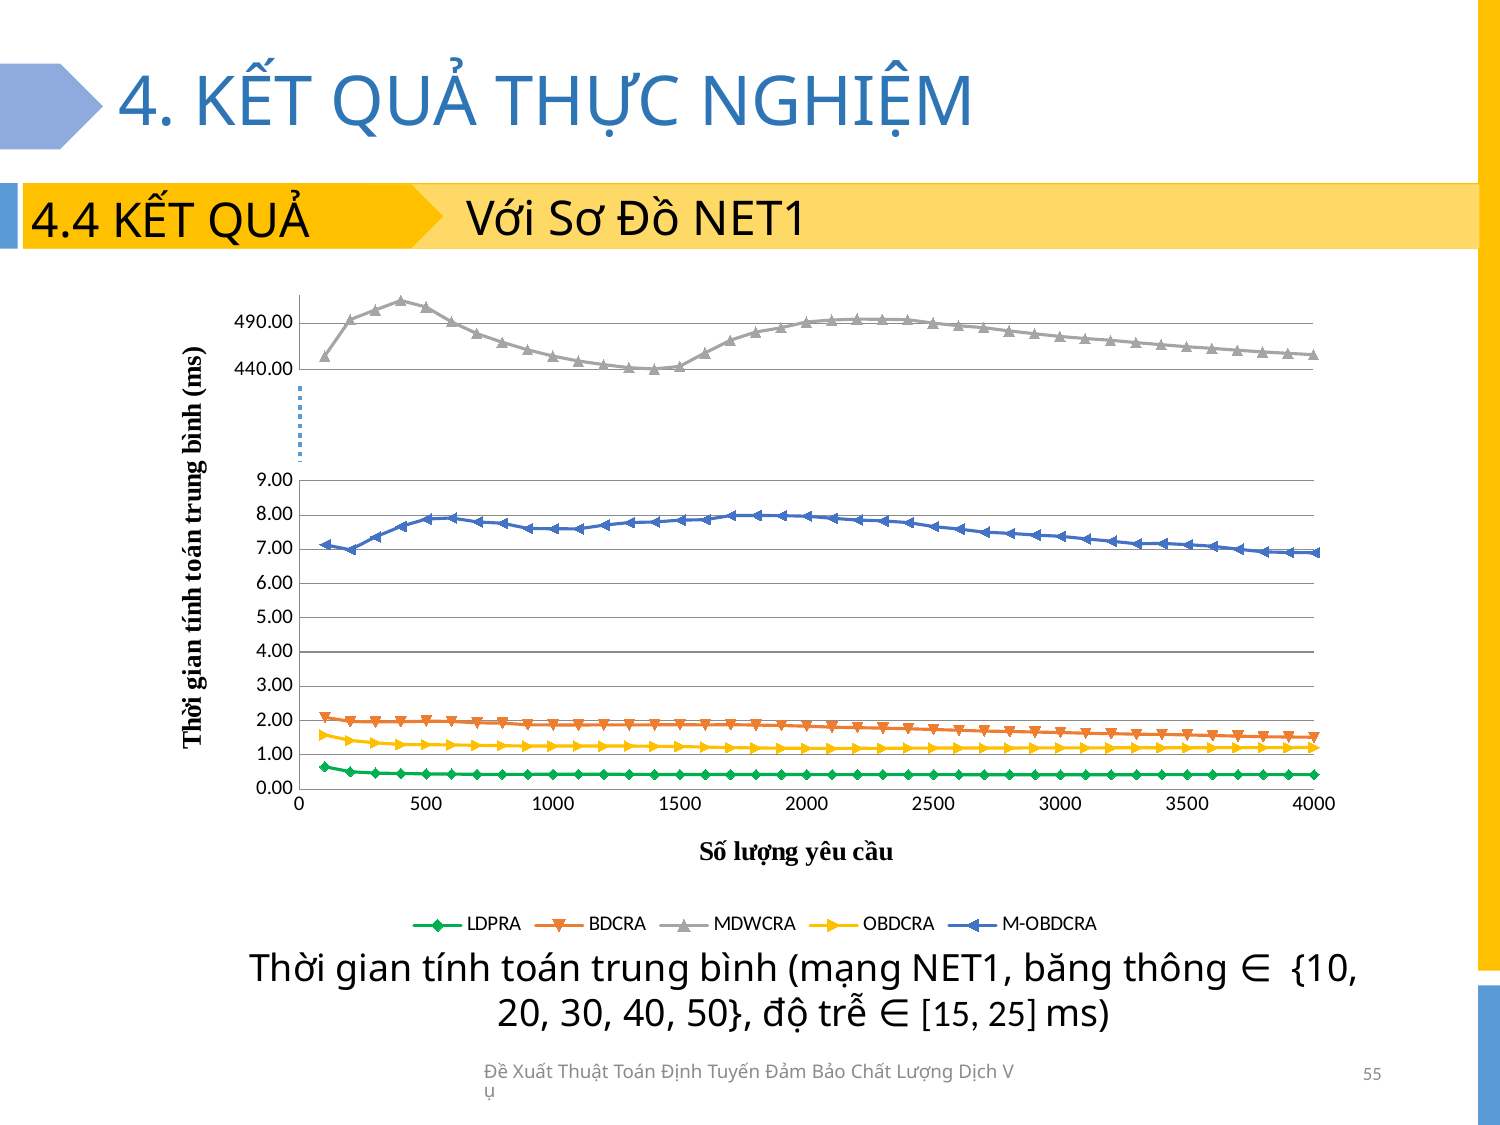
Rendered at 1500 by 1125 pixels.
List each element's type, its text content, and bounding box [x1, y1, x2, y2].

text_box [413, 183, 451, 249]
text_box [152, 272, 1360, 942]
text_box 4.4 KẾT QUẢ [17, 182, 326, 255]
footer Đề Xuất Thuật Toán Định Tuyến Đảm Bảo Chất Lượng Dịch Vụ [468, 1042, 1032, 1103]
text_box Thời gian tính toán trung bình (mạng NET1, băng thông ∈ {10, 20, 30, 40, 50}, độ trễ ∈ [15, 25] ms) [211, 936, 1397, 1042]
title 4. KẾT QUẢ THỰC NGHIỆM [103, 27, 1397, 179]
text_box [826, 183, 1480, 249]
text_box Với Sơ Đồ NET1 [451, 179, 826, 253]
slide_number 55 [1059, 1042, 1397, 1103]
text_box [326, 183, 445, 250]
